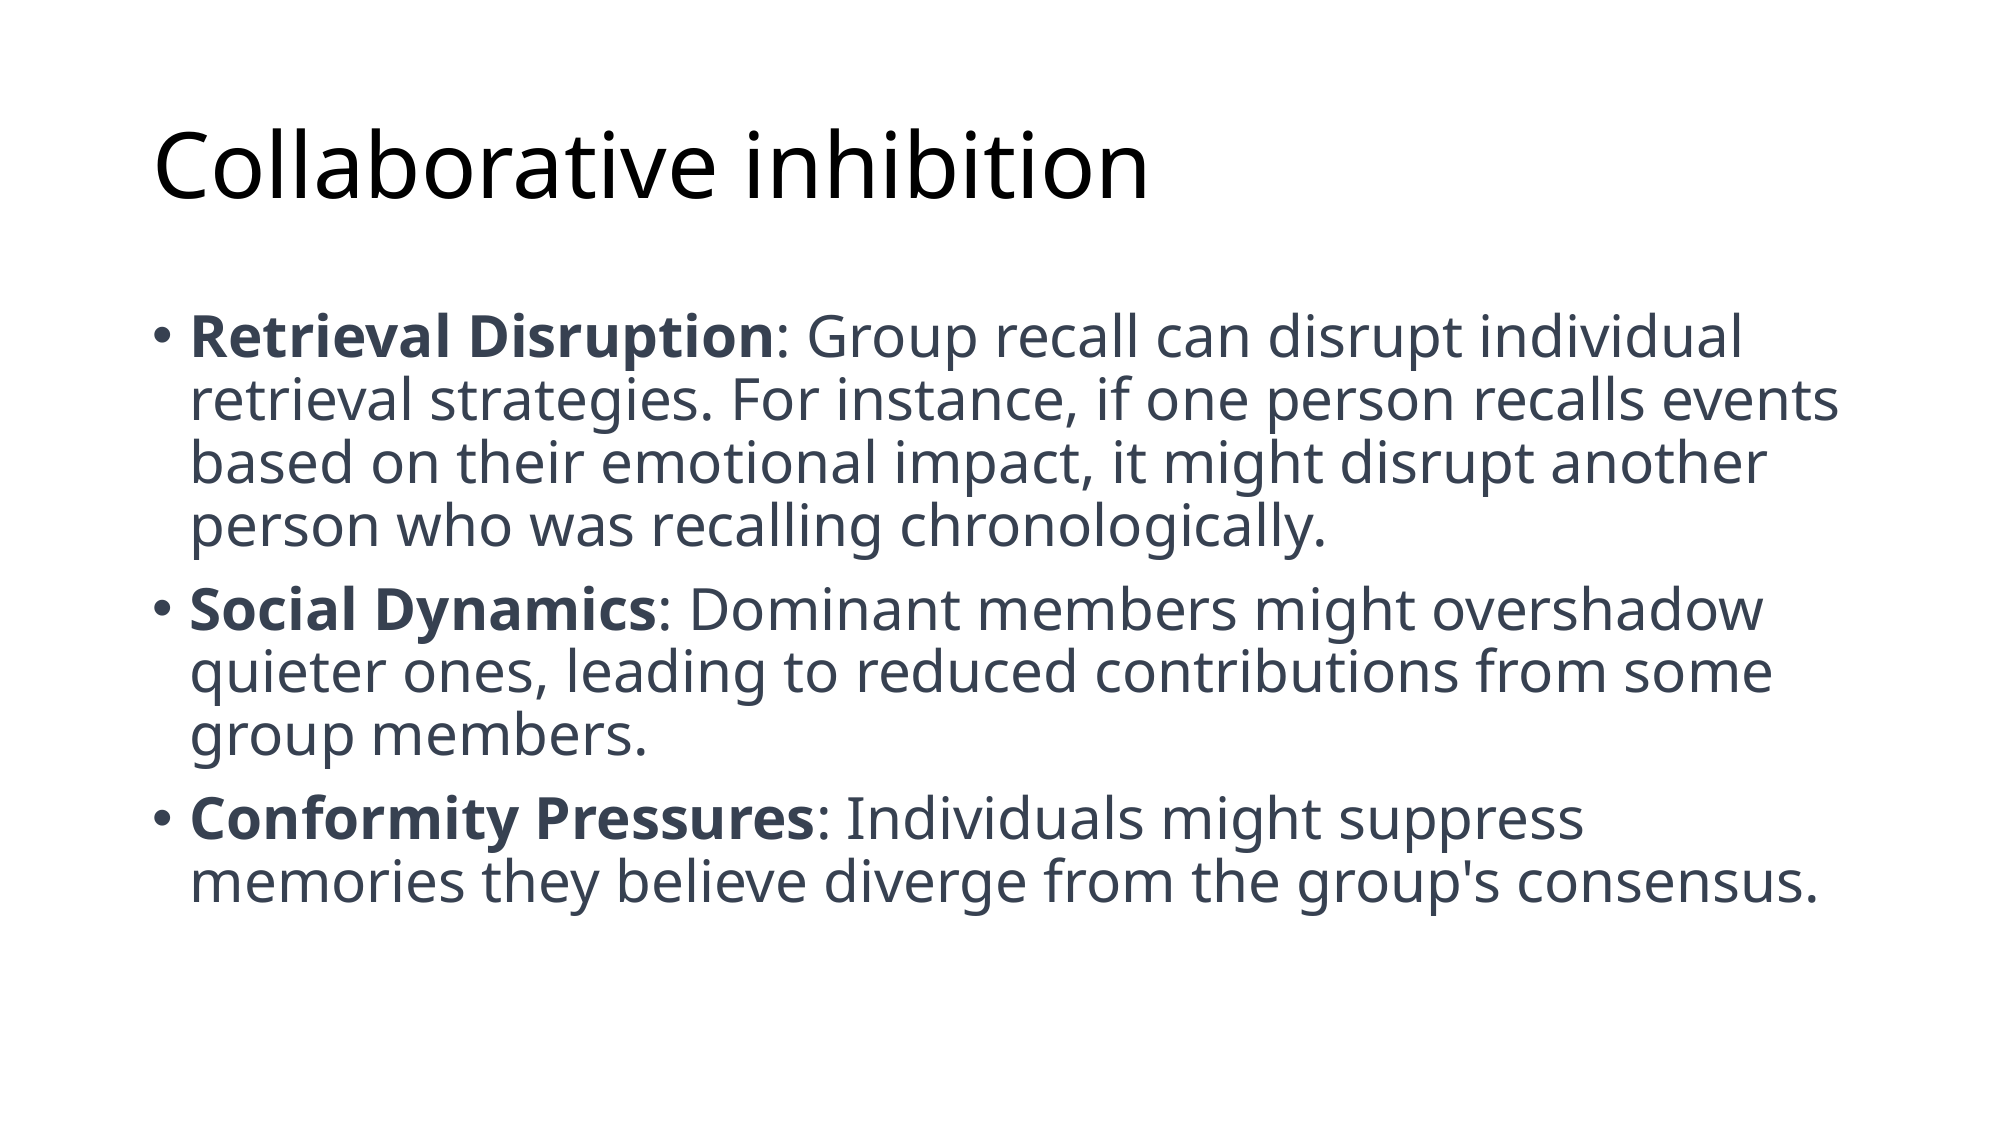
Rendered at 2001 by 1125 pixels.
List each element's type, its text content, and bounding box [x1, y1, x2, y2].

list Retrieval Disruption: Group recall can disrupt individual retrieval strategies. For instance, if one person recalls events based on their emotional impact, it might disrupt another person who was recalling chronologically. Social Dynamics: Dominant members might overshadow quieter ones, leading to reduced contributions from some group members. Conformity Pressures: Individuals might suppress memories they believe diverge from the group's consensus. [137, 299, 1863, 1014]
title Collaborative inhibition [137, 59, 1863, 278]
